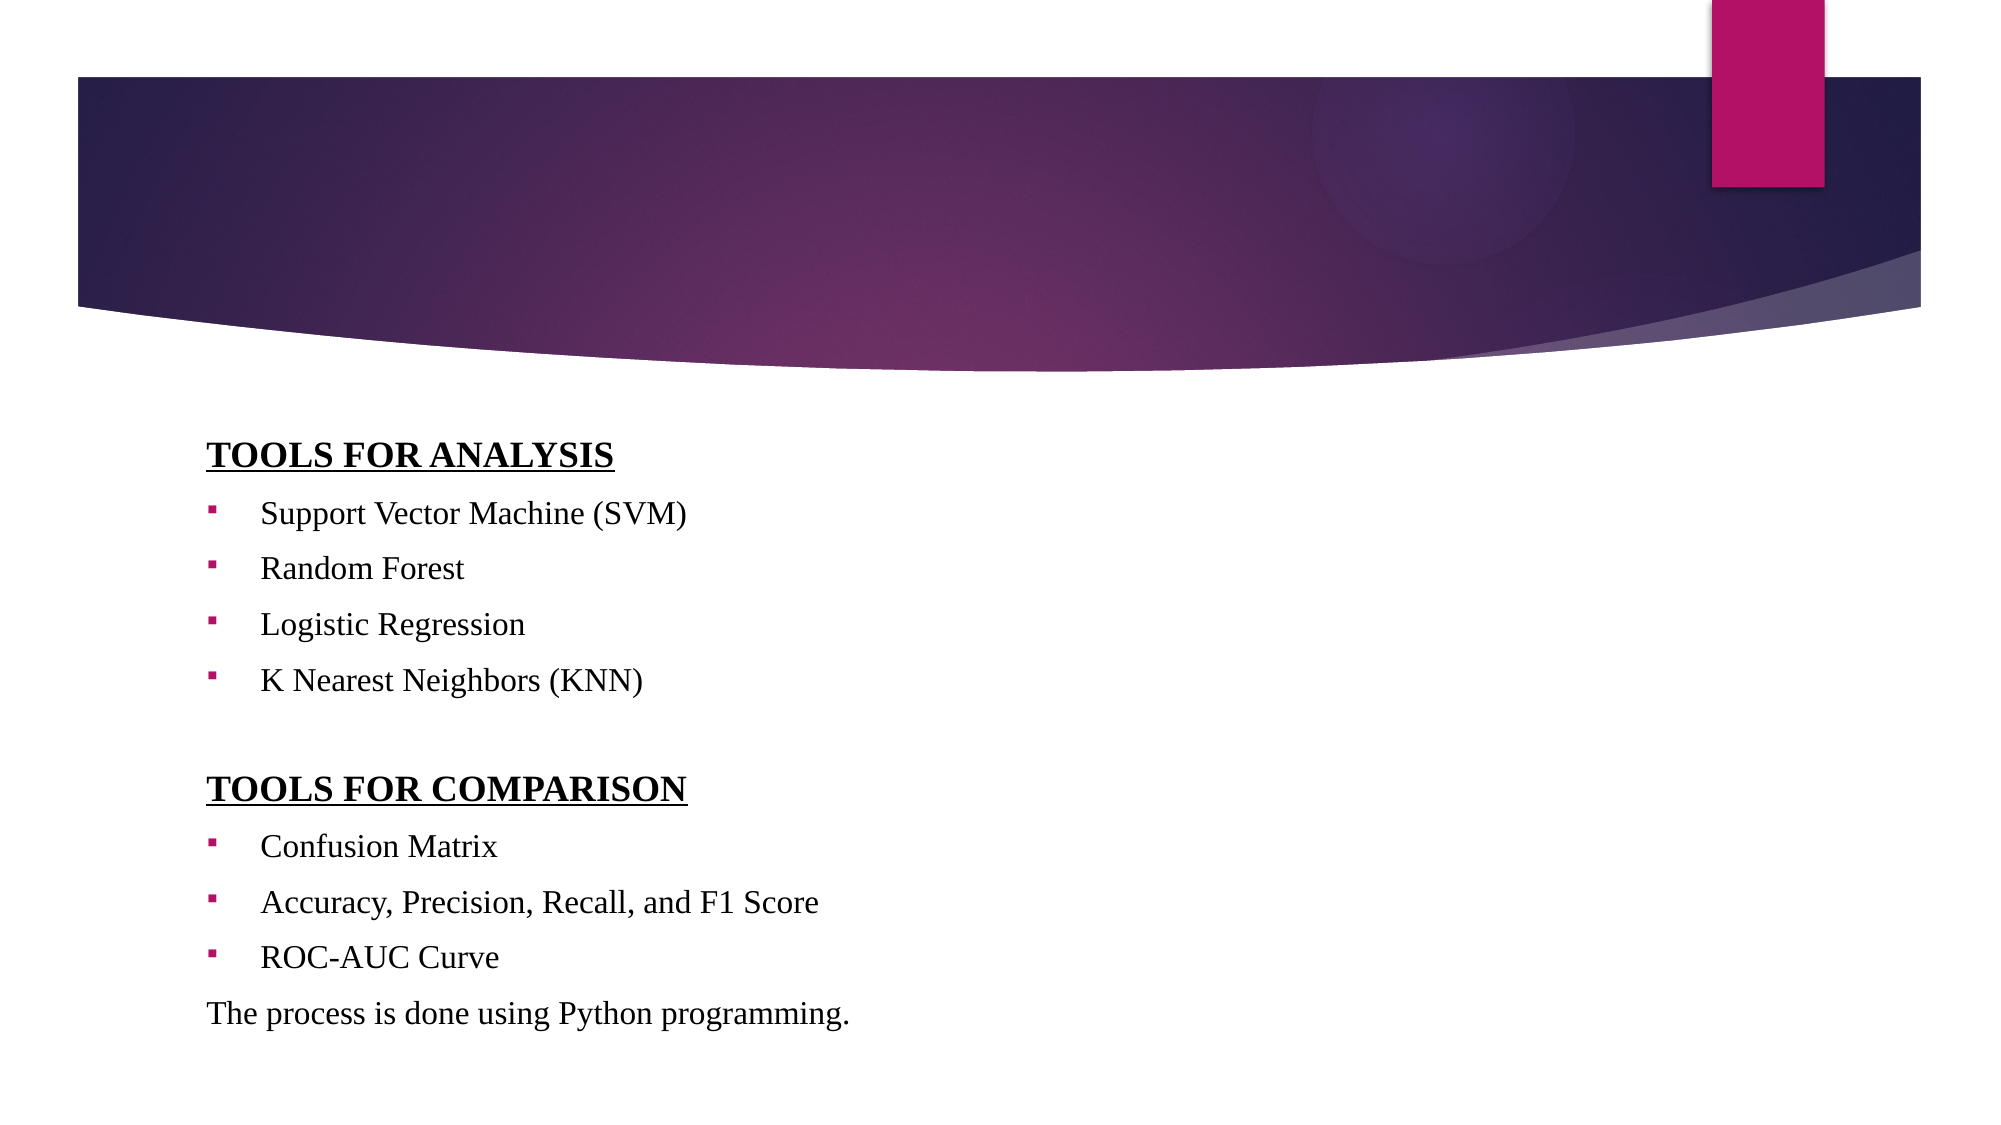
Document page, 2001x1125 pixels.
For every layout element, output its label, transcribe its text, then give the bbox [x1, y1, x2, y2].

list TOOLS FOR ANALYSIS Support Vector Machine (SVM) Random Forest Logistic Regression K Nearest Neighbors (KNN) TOOLS FOR COMPARISON Confusion Matrix Accuracy, Precision, Recall, and F1 Score ROC-AUC Curve The process is done using Python programming. [191, 427, 1696, 1043]
